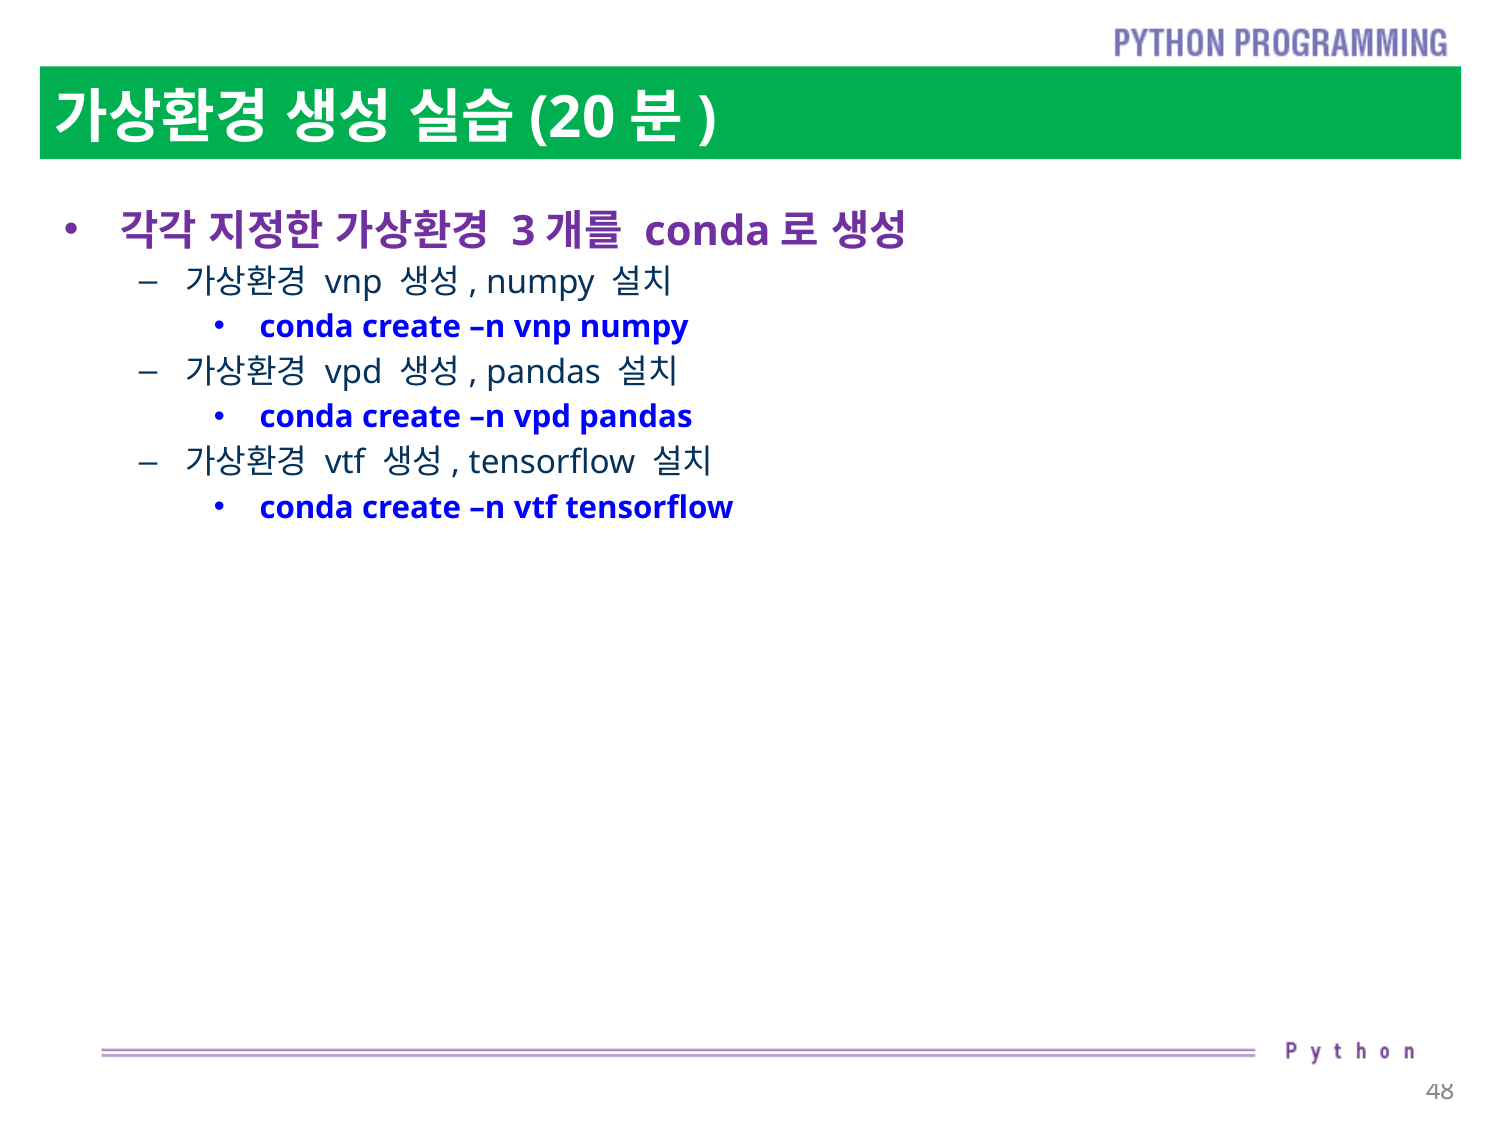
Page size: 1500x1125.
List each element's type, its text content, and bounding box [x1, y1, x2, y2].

slide_number 48 [1119, 1071, 1470, 1112]
picture [1106, 13, 1462, 66]
title 가상환경 생성 실습(20분) [39, 76, 1444, 152]
list 각각 지정한 가상환경 3개를 conda로 생성 가상환경 vnp 생성, numpy 설치 conda create –n vnp numpy 가상환경 vpd 생성, pandas 설치 conda create –n vpd pandas 가상환경 vtf 생성, tensorflow 설치 conda create –n vtf tensorflow [48, 195, 1461, 1041]
picture [18, 1020, 1483, 1084]
